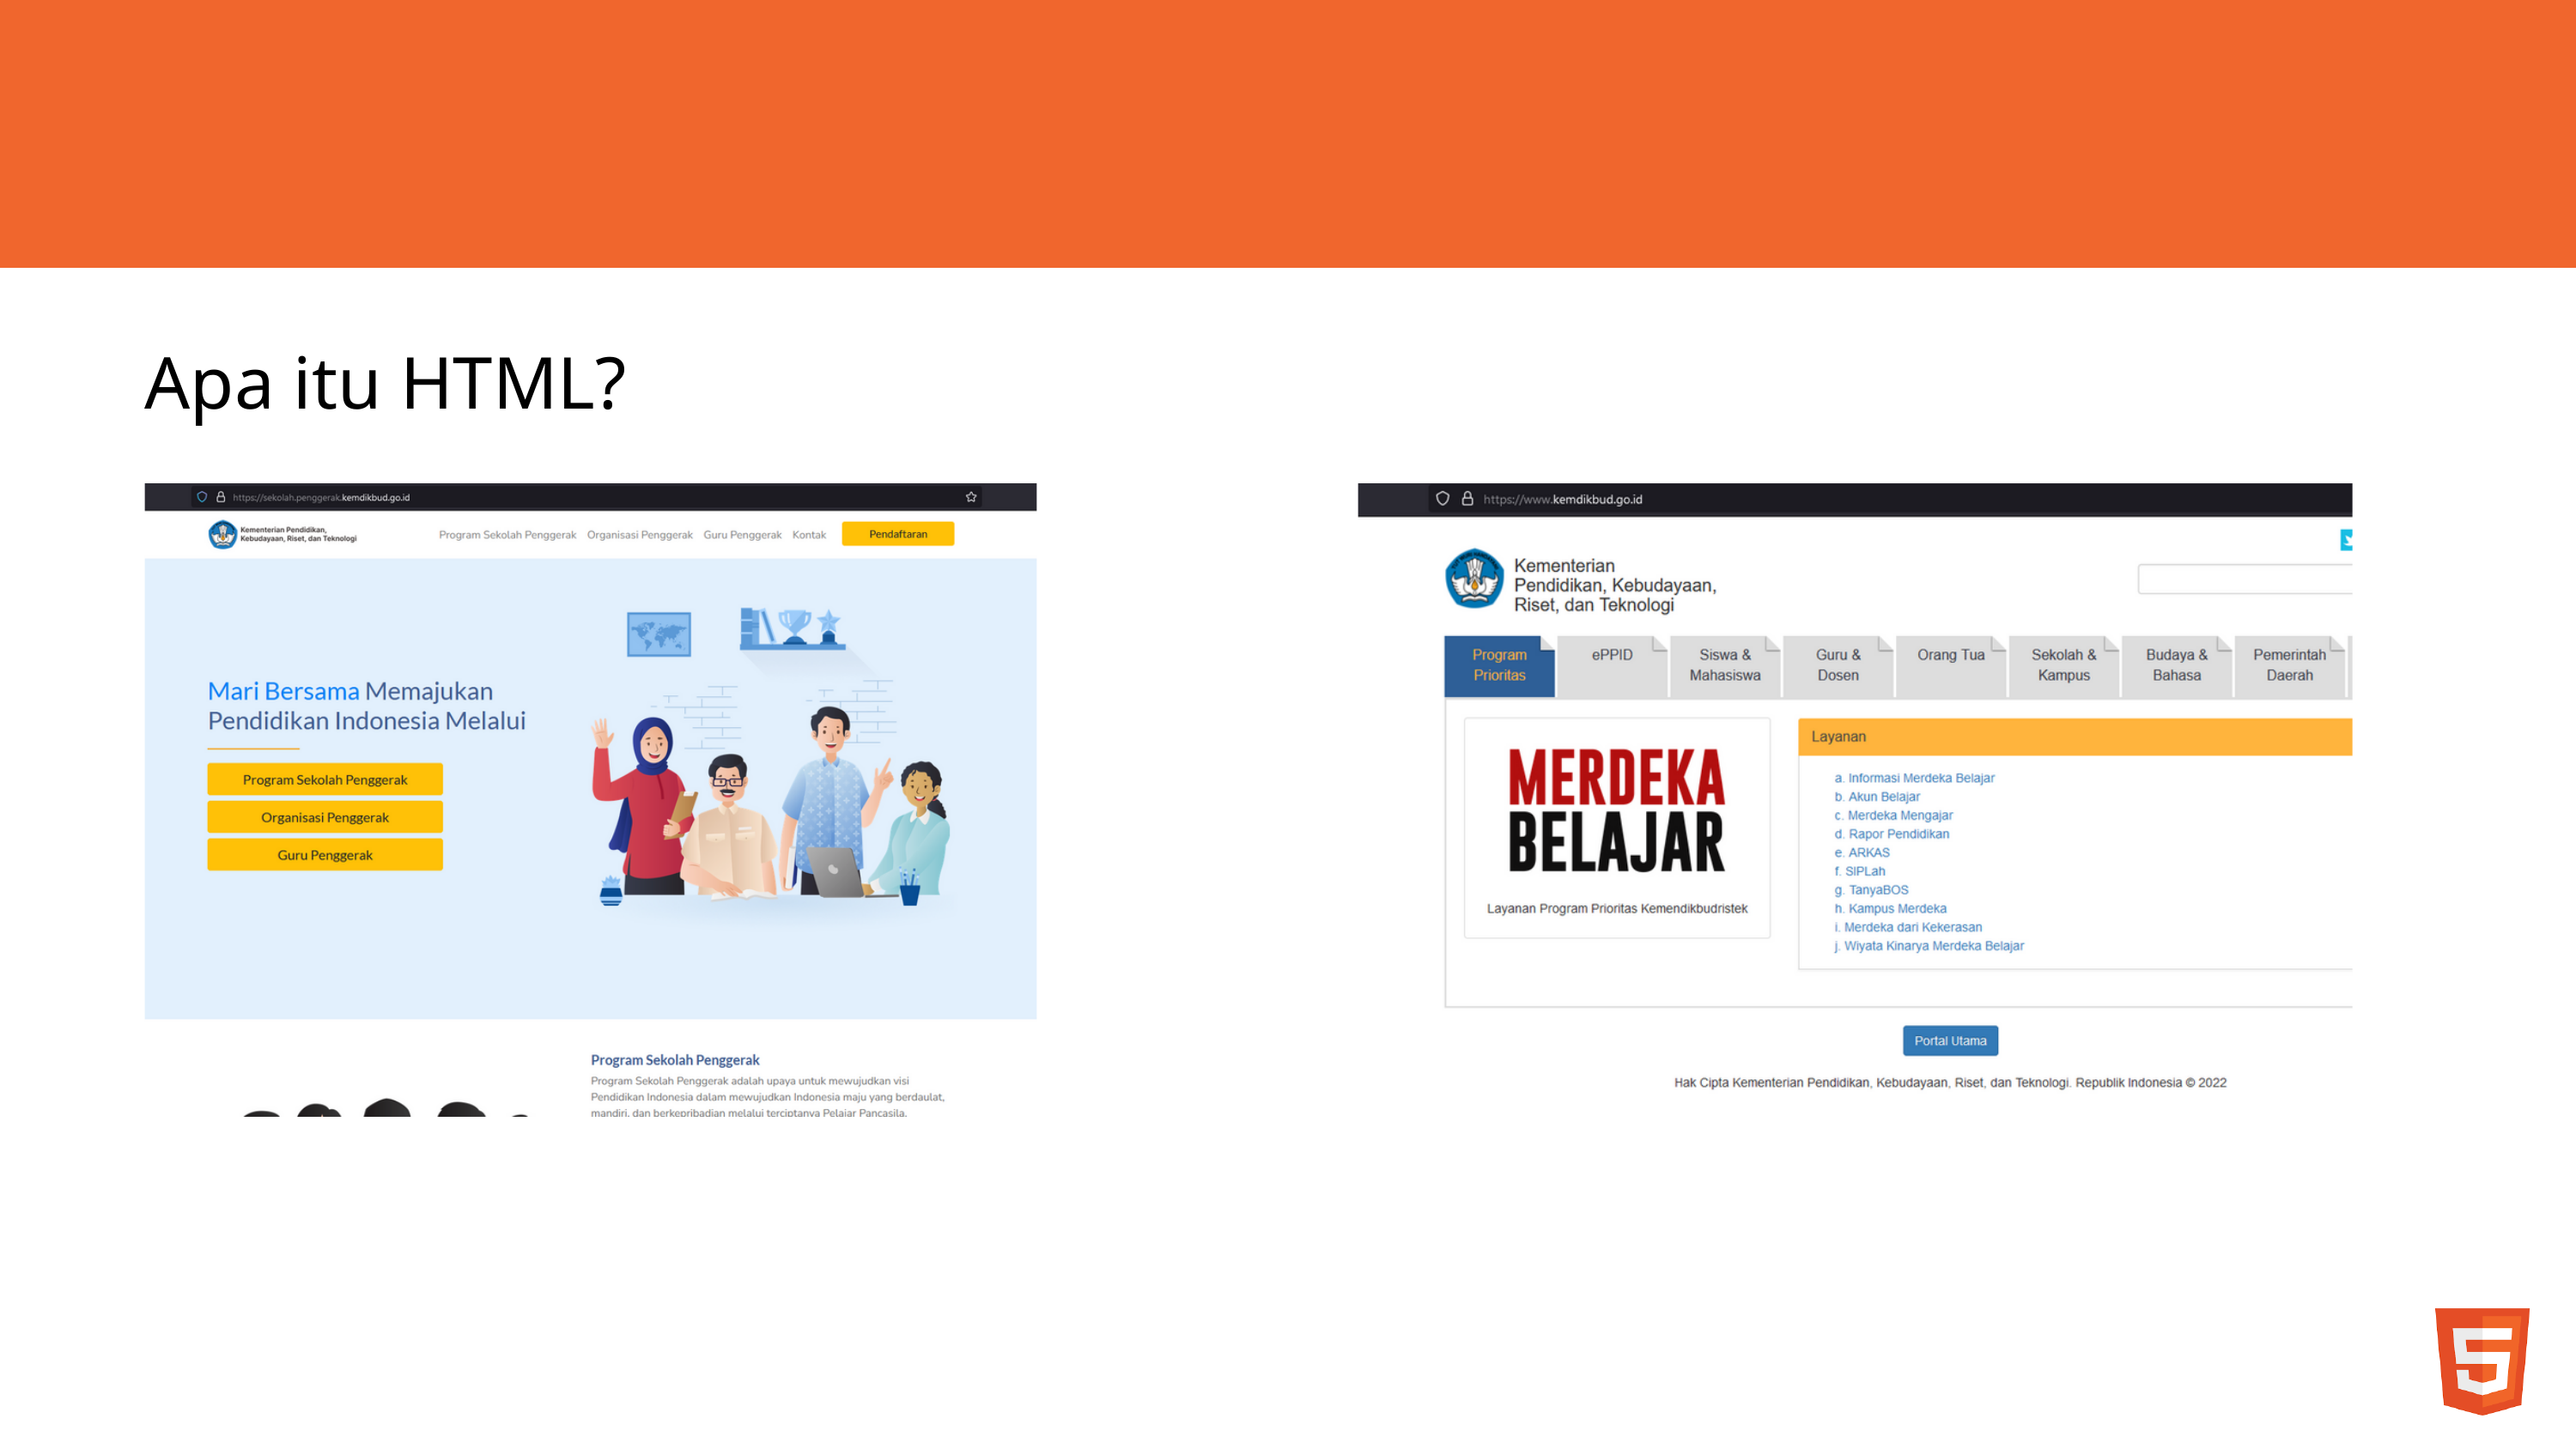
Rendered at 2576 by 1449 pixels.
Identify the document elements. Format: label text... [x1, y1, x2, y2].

text_box [2431, 1303, 2533, 1416]
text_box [0, 0, 2576, 268]
text_box [144, 483, 1037, 1117]
text_box [1358, 483, 2353, 1131]
text_box Apa itu HTML? [144, 323, 1564, 424]
